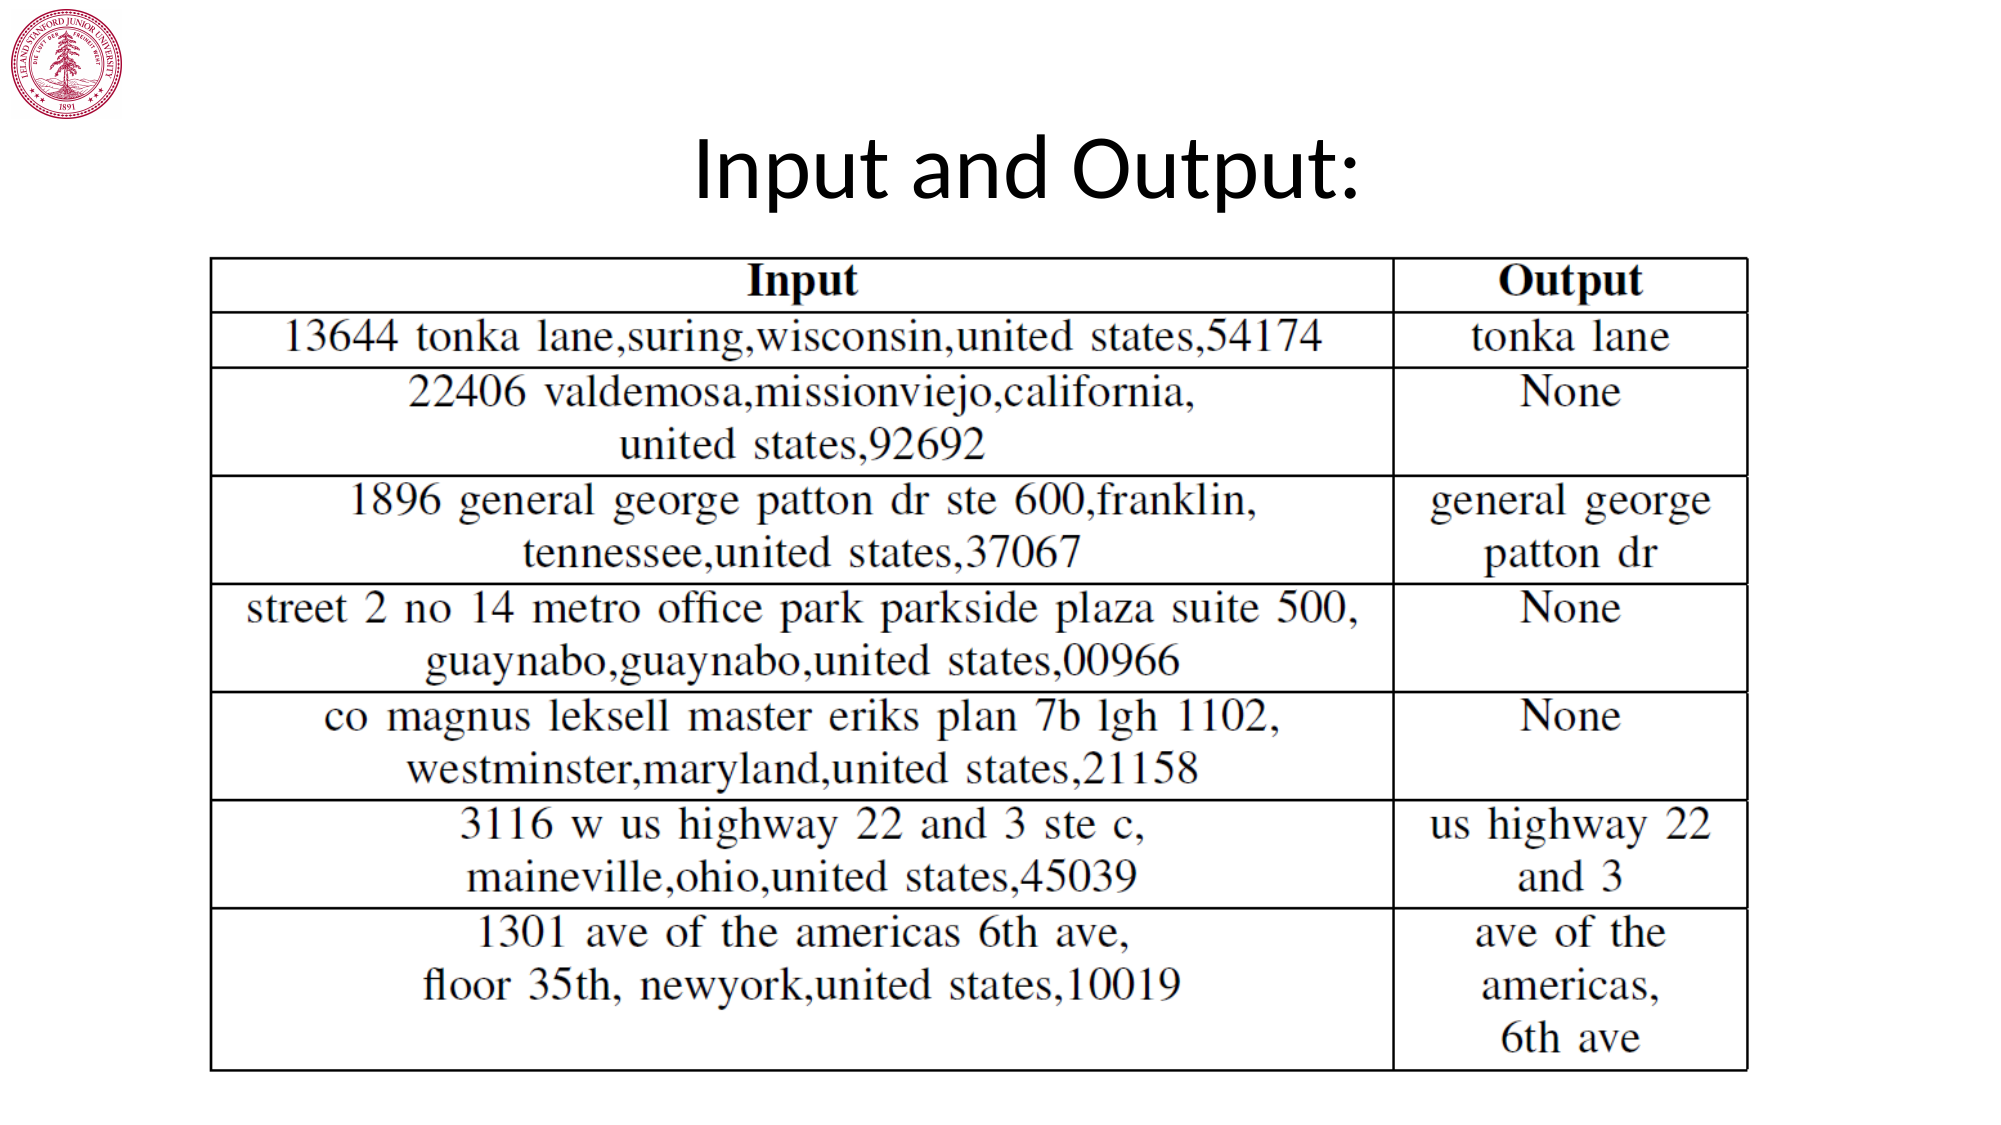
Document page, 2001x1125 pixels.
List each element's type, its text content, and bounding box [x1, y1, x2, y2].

picture [206, 252, 1755, 1077]
picture [11, 9, 122, 120]
title Input and Output: [137, 59, 1863, 278]
